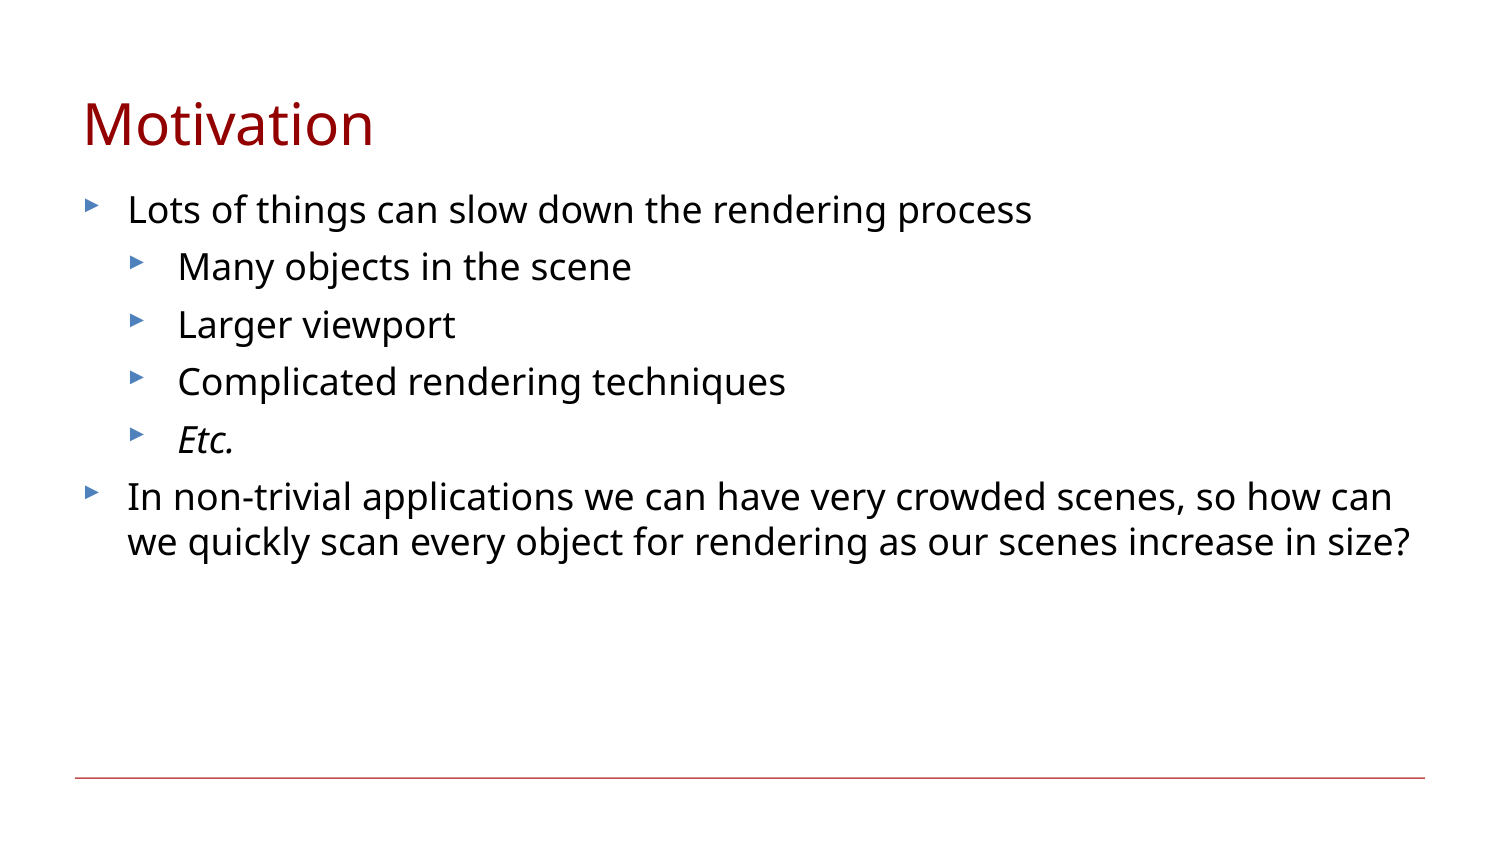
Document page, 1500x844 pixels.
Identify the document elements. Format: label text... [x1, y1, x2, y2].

list Lots of things can slow down the rendering process Many objects in the scene Larger viewport Complicated rendering techniques Etc. In non-trivial applications we can have very crowded scenes, so how can we quickly scan every object for rendering as our scenes increase in size? [75, 178, 1425, 769]
title Motivation [75, 84, 1425, 160]
